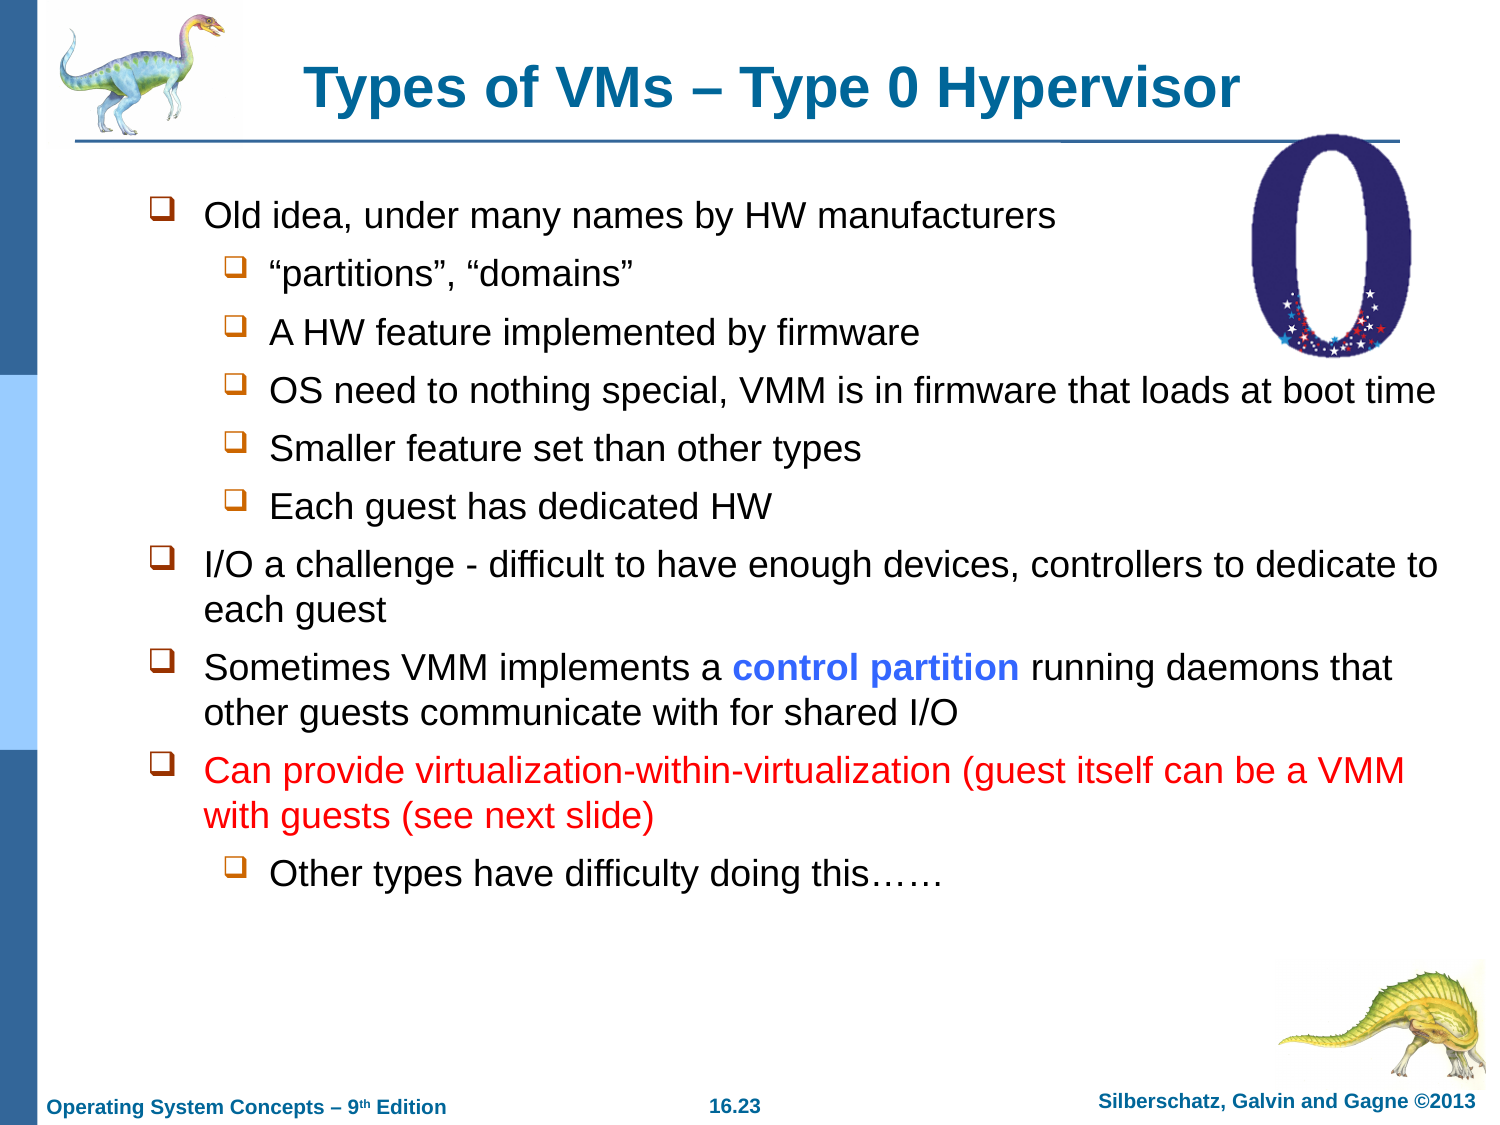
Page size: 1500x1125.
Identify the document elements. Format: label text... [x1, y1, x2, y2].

picture [1220, 127, 1443, 366]
title Types of VMs – Type 0 Hypervisor [97, 31, 1448, 127]
picture [46, 0, 243, 149]
picture [1275, 959, 1486, 1090]
list Old idea, under many names by HW manufacturers “partitions”, “domains” A HW feature implemented by firmware OS need to nothing special, VMM is in firmware that loads at boot time Smaller feature set than other types Each guest has dedicated HW I/O a challenge - difficult to have enough devices, controllers to dedicate to each guest Sometimes VMM implements a control partition running daemons that other guests communicate with for shared I/O Can provide virtualization-within-virtualization (guest itself can be a VMM with guests (see next slide) Other types have difficulty doing this…… [132, 183, 1466, 927]
